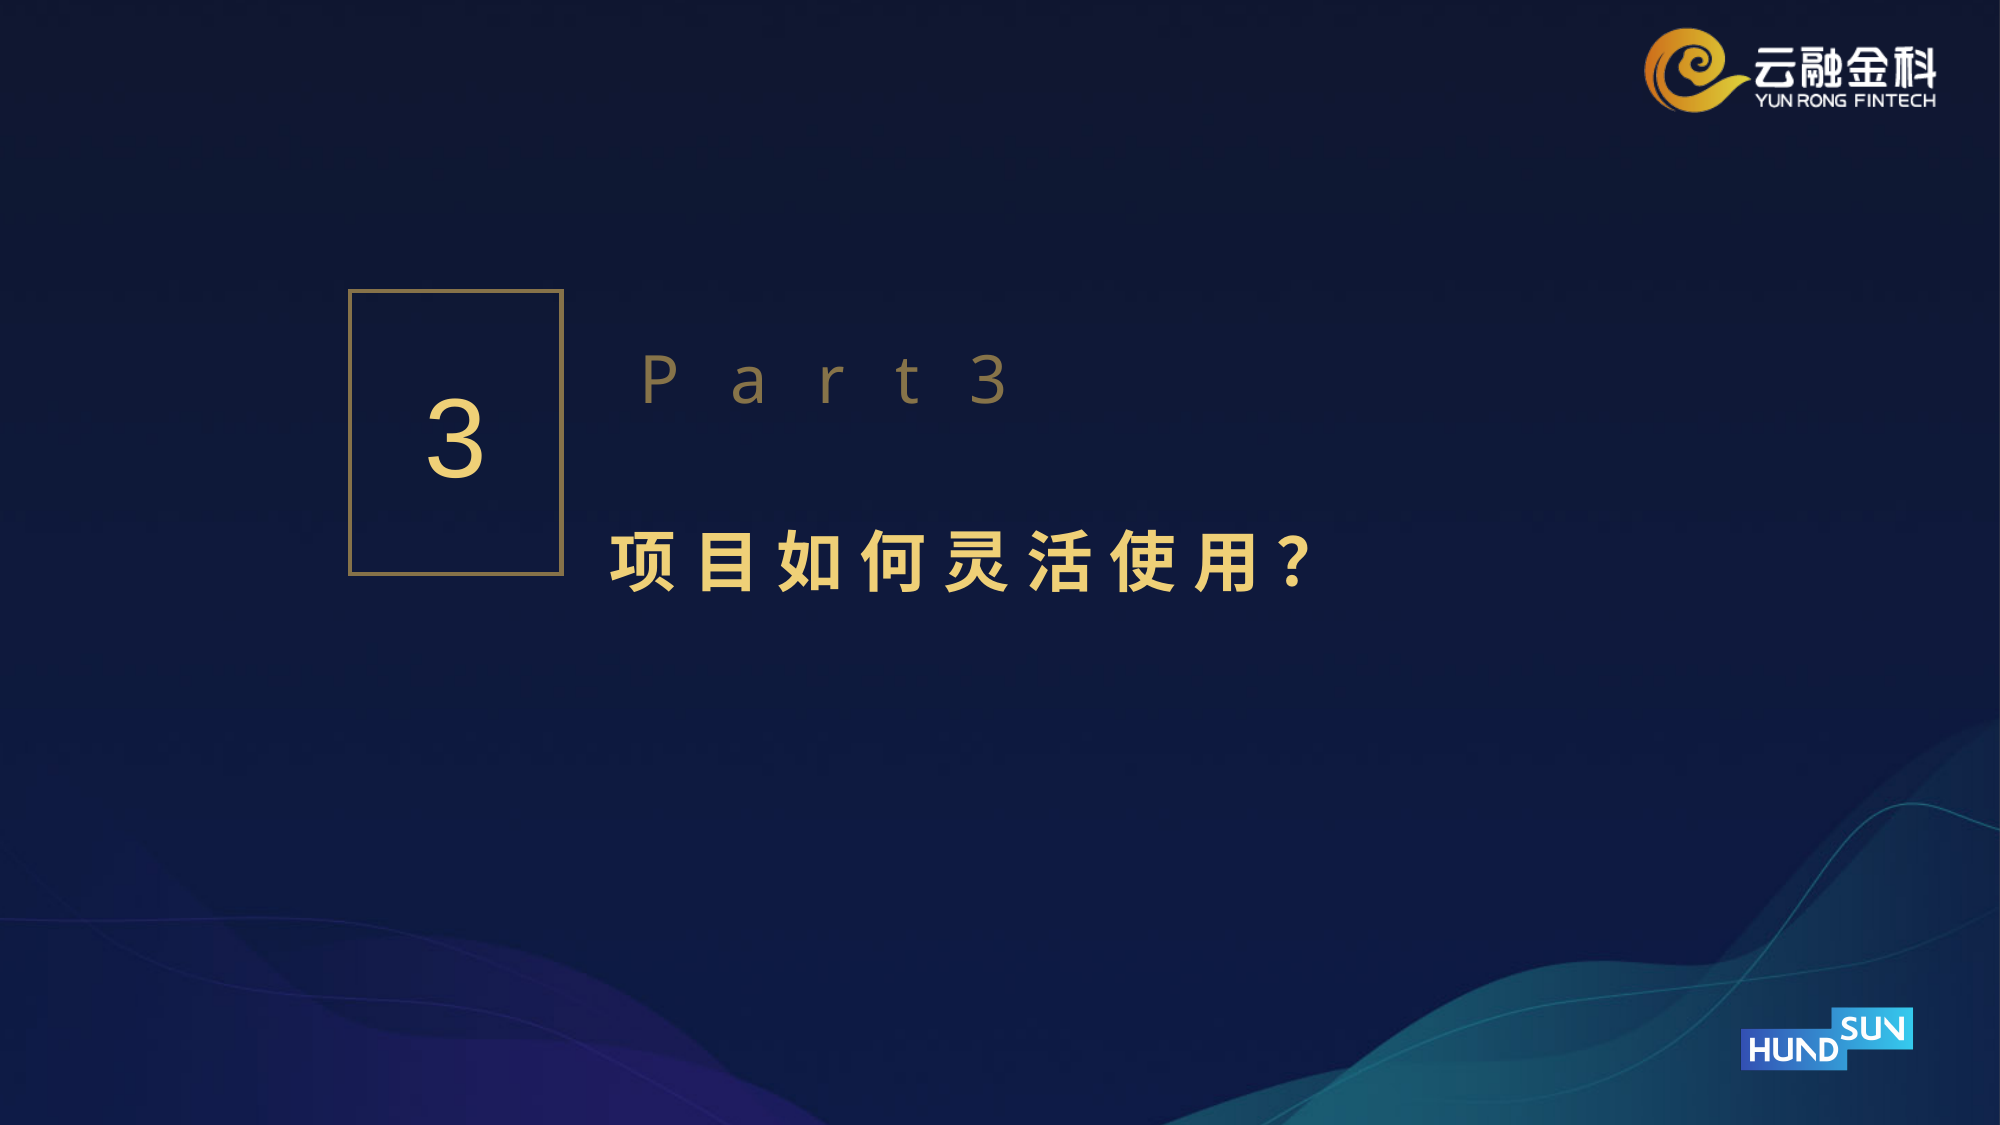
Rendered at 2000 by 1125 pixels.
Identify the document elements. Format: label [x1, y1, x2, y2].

picture [0, 0, 2000, 1125]
text_box [349, 290, 1804, 613]
